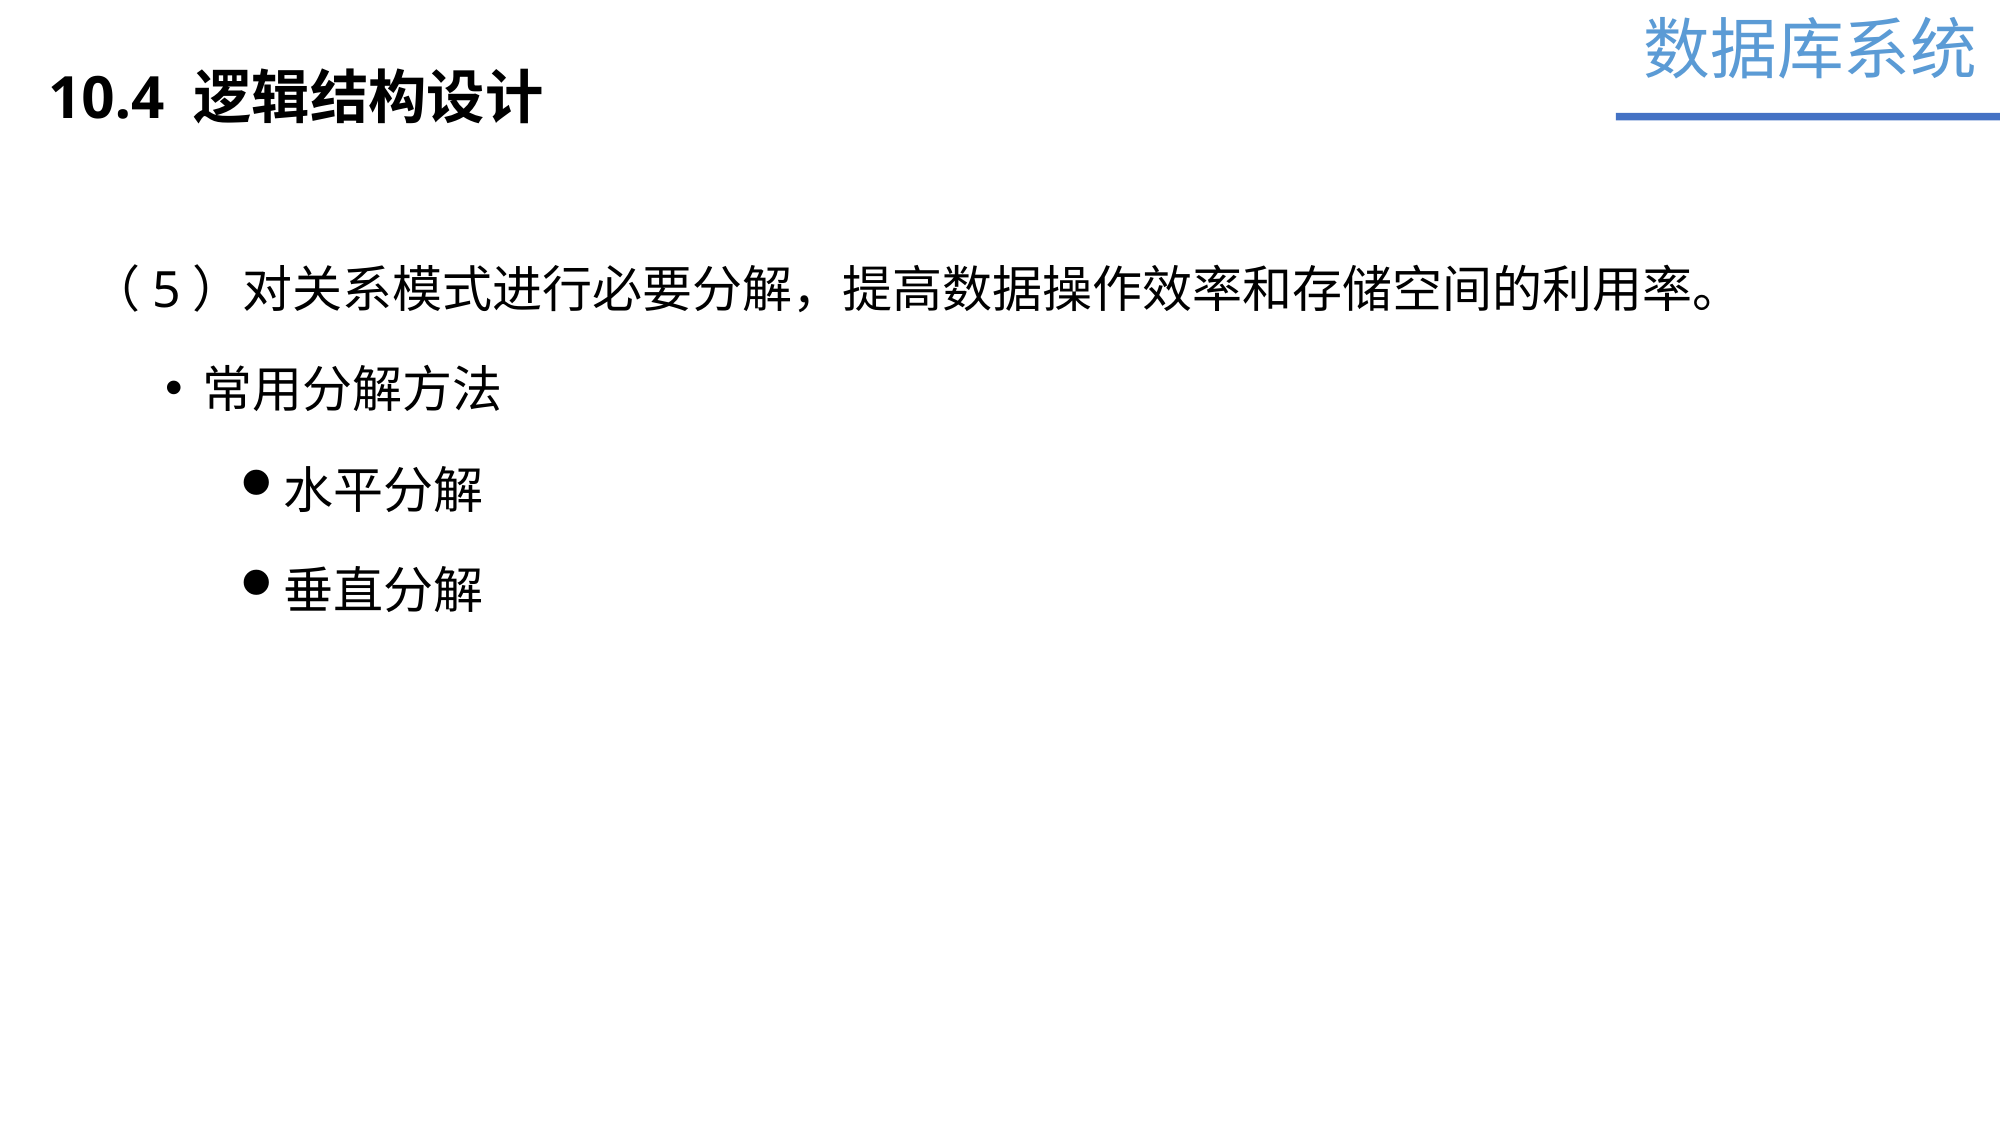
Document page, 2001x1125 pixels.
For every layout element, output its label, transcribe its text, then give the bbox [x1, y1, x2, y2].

text_box 数据库系统 [1629, 0, 1993, 95]
text_box 10.4 逻辑结构设计 [33, 17, 591, 138]
text_box [1615, 112, 2000, 121]
list （5）对关系模式进行必要分解，提高数据操作效率和存储空间的利用率。 常用分解方法 水平分解 垂直分解 [75, 219, 1816, 641]
